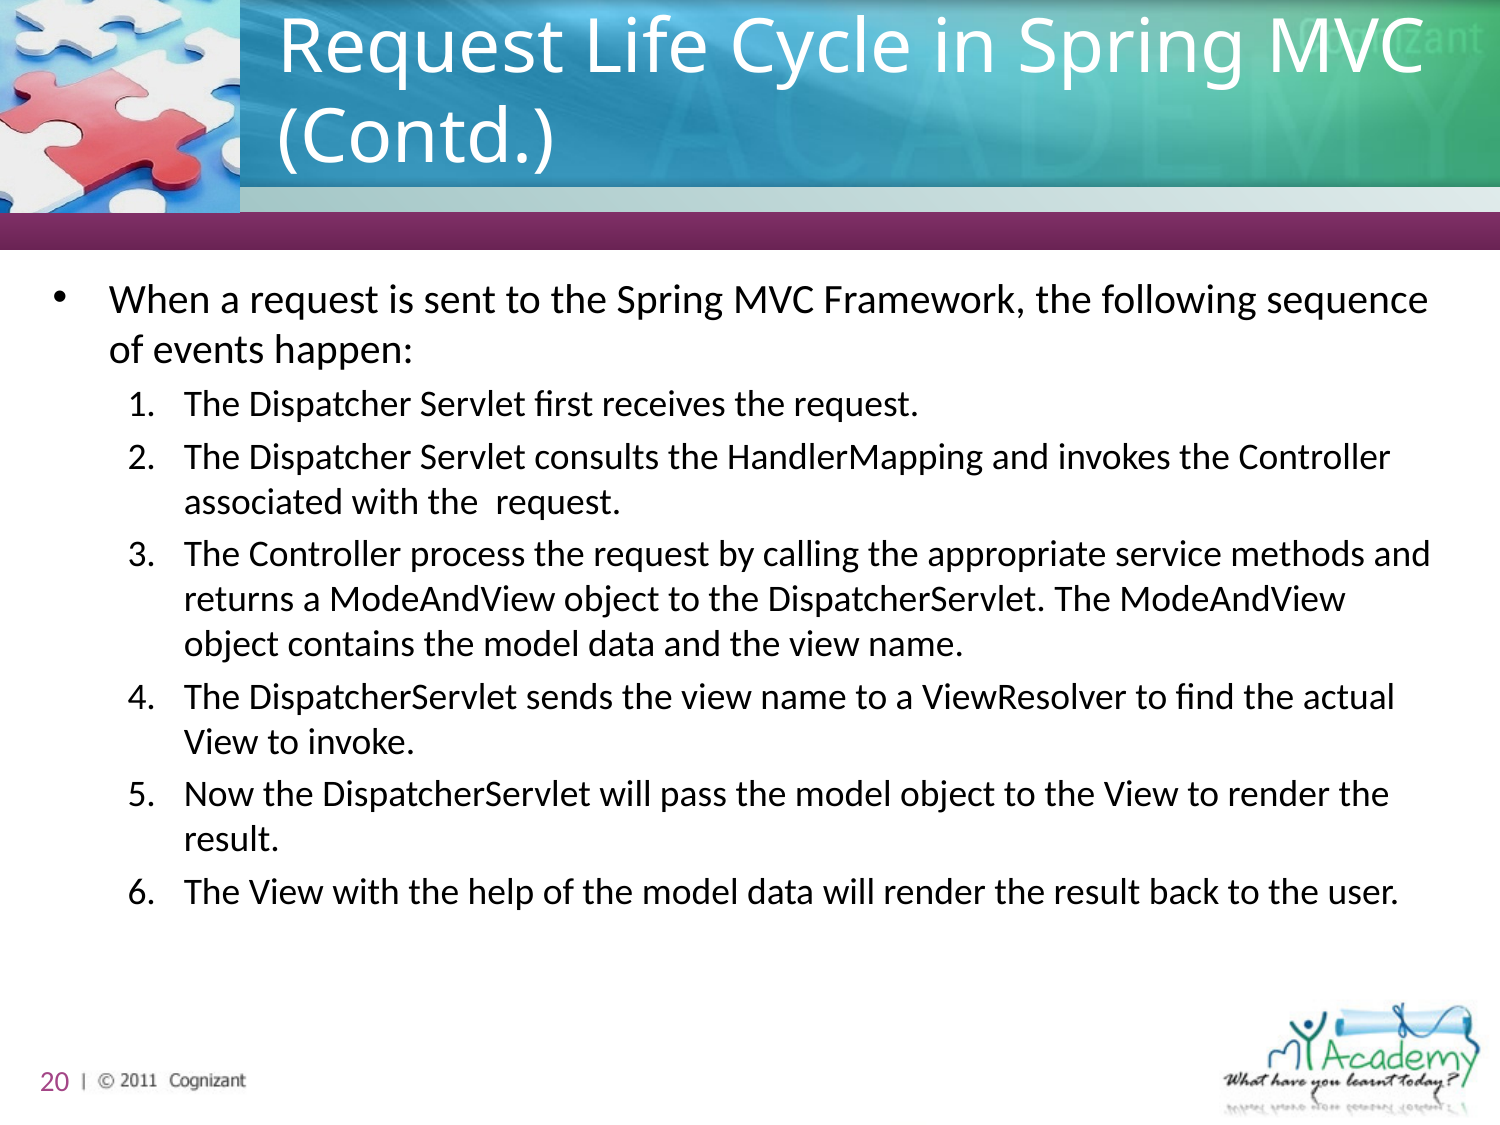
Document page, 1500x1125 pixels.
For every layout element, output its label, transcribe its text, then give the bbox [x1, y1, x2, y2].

picture [0, 250, 1500, 1125]
slide_number 20 [24, 1054, 100, 1100]
list When a request is sent to the Spring MVC Framework, the following sequence of events happen: The Dispatcher Servlet first receives the request. The Dispatcher Servlet consults the HandlerMapping and invokes the Controller associated with the request. The Controller process the request by calling the appropriate service methods and returns a ModeAndView object to the DispatcherServlet. The ModeAndView object contains the model data and the view name. The DispatcherServlet sends the view name to a ViewResolver to find the actual View to invoke. Now the DispatcherServlet will pass the model object to the View to render the result. The View with the help of the model data will render the result back to the user. [37, 263, 1463, 1001]
picture [0, 0, 1500, 213]
title Request Life Cycle in Spring MVC (Contd.) [262, 0, 1500, 175]
